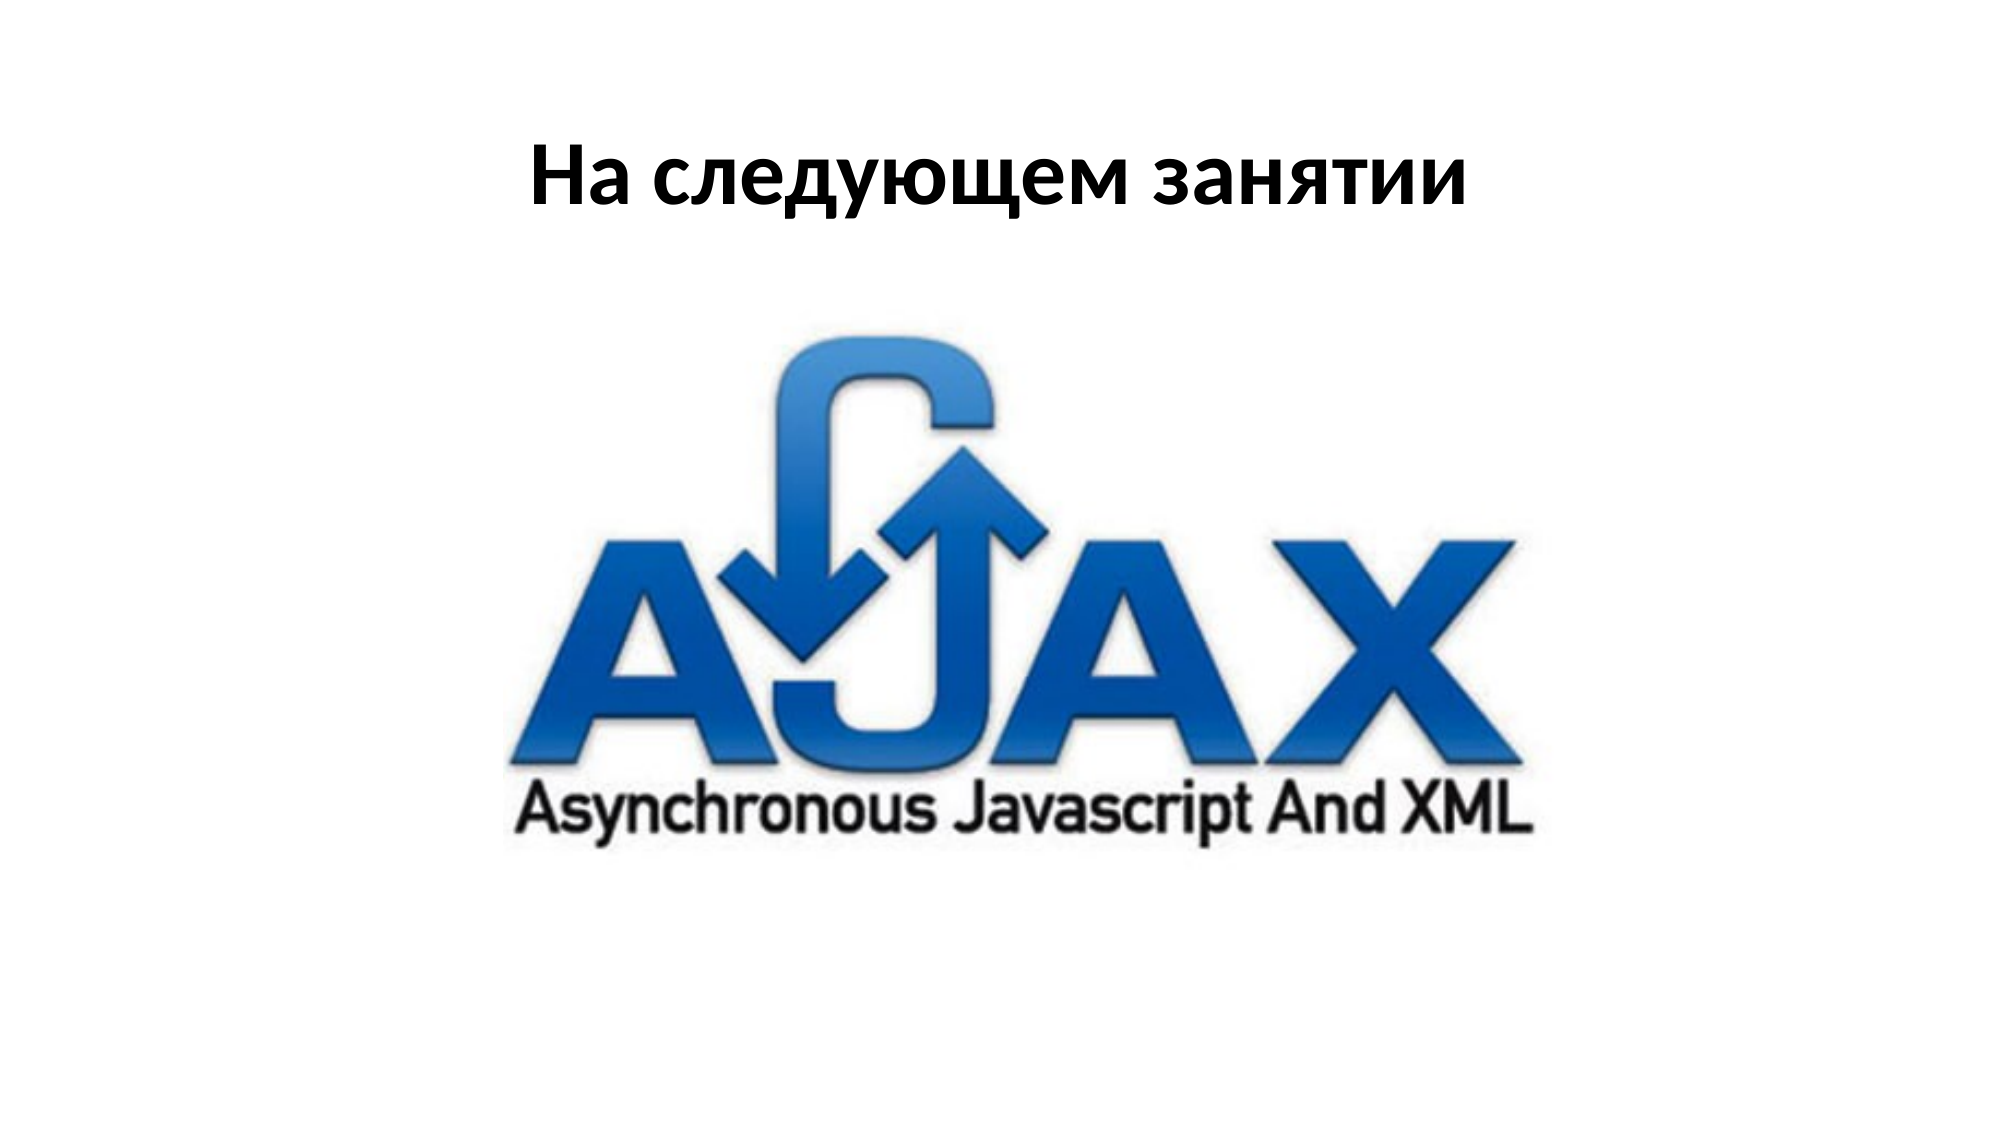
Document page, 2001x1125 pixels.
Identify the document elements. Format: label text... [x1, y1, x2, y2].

text_box На следующем занятии [0, 105, 2000, 231]
picture [503, 257, 1704, 977]
